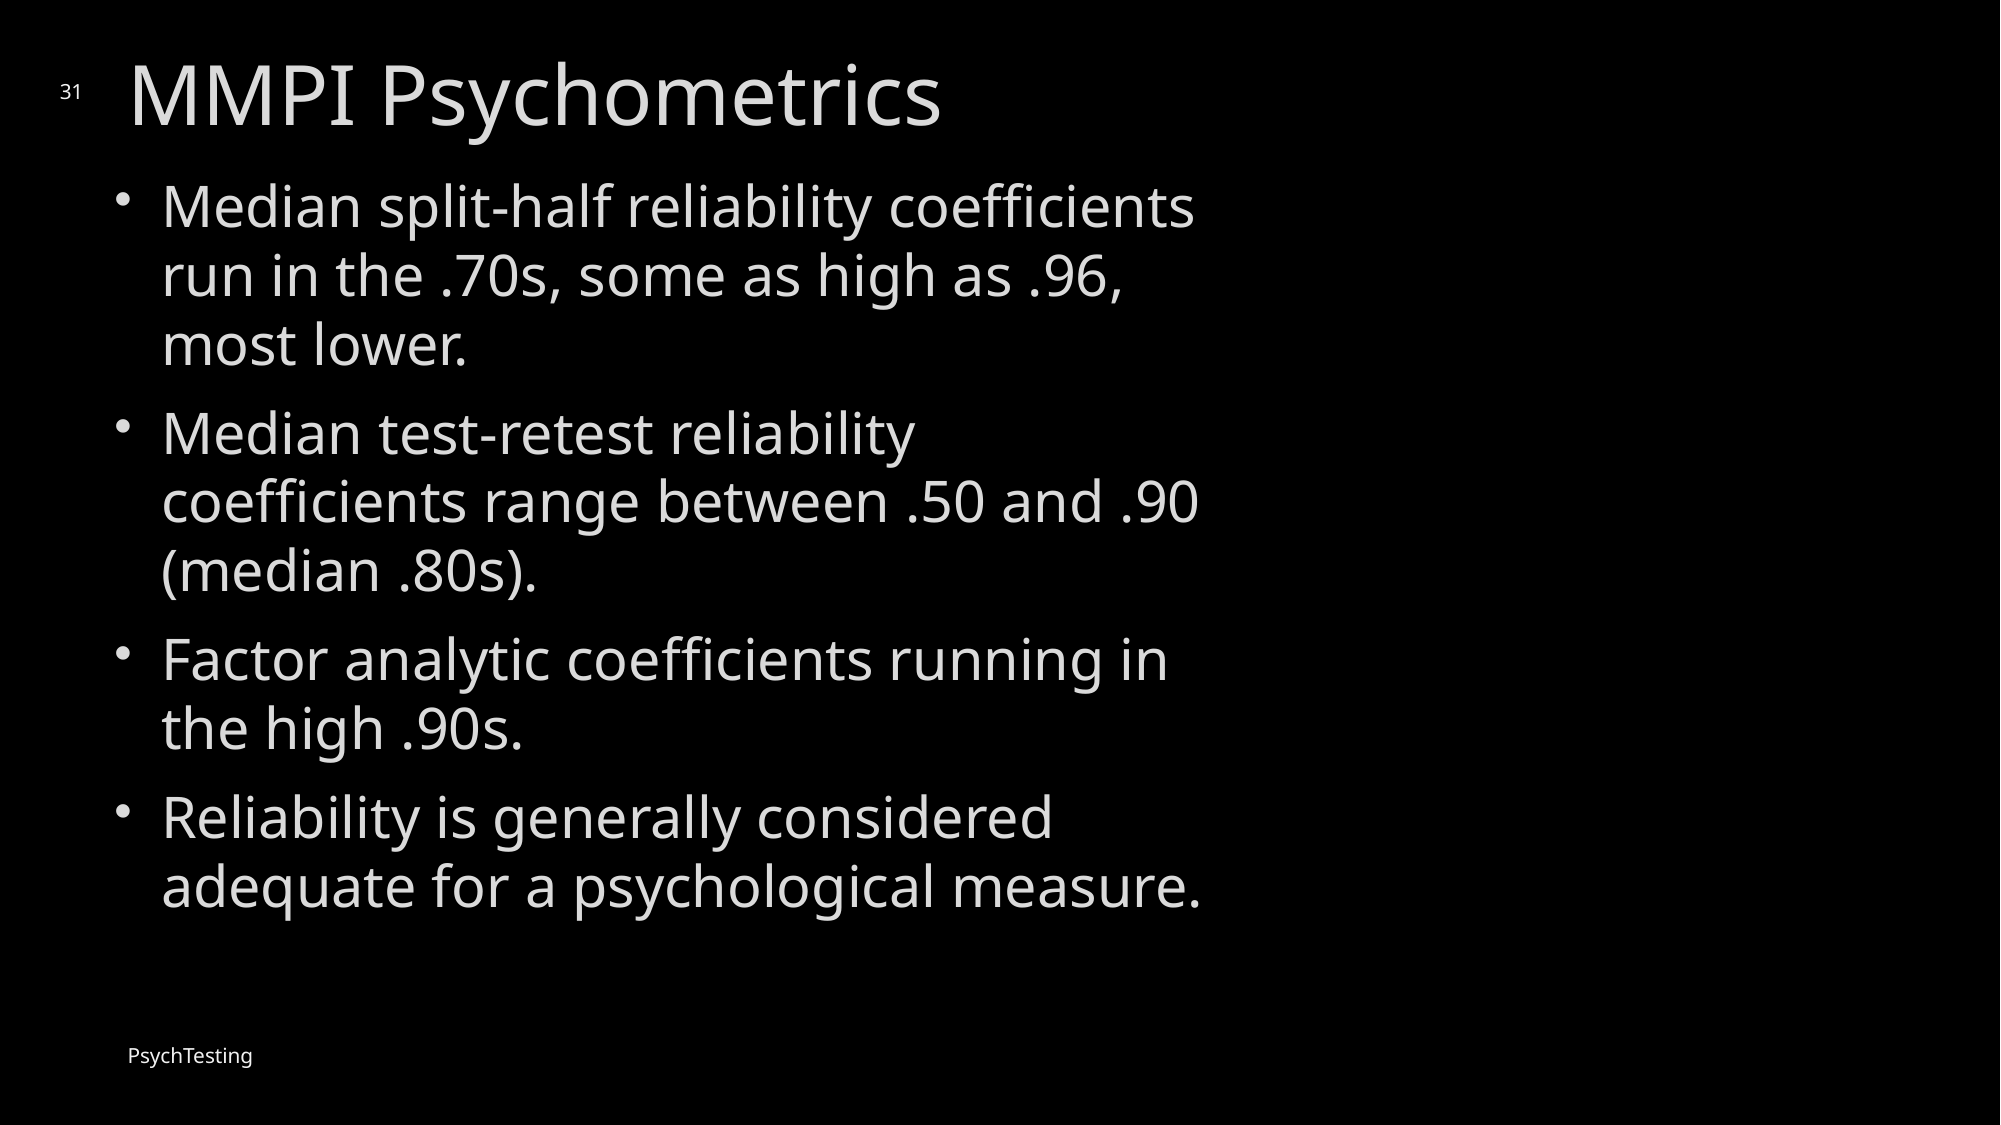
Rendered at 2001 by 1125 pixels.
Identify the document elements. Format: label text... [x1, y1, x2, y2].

footer PsychTesting [112, 1025, 376, 1085]
slide_number 31 [37, 62, 99, 123]
list Median split-half reliability coefficients run in the .70s, some as high as .96, most lower. Median test-retest reliability coefficients range between .50 and .90 (median .80s). Factor analytic coefficients running in the high .90s. Reliability is generally considered adequate for a psychological measure. [96, 162, 1238, 975]
title MMPI Psychometrics [112, 29, 1950, 155]
